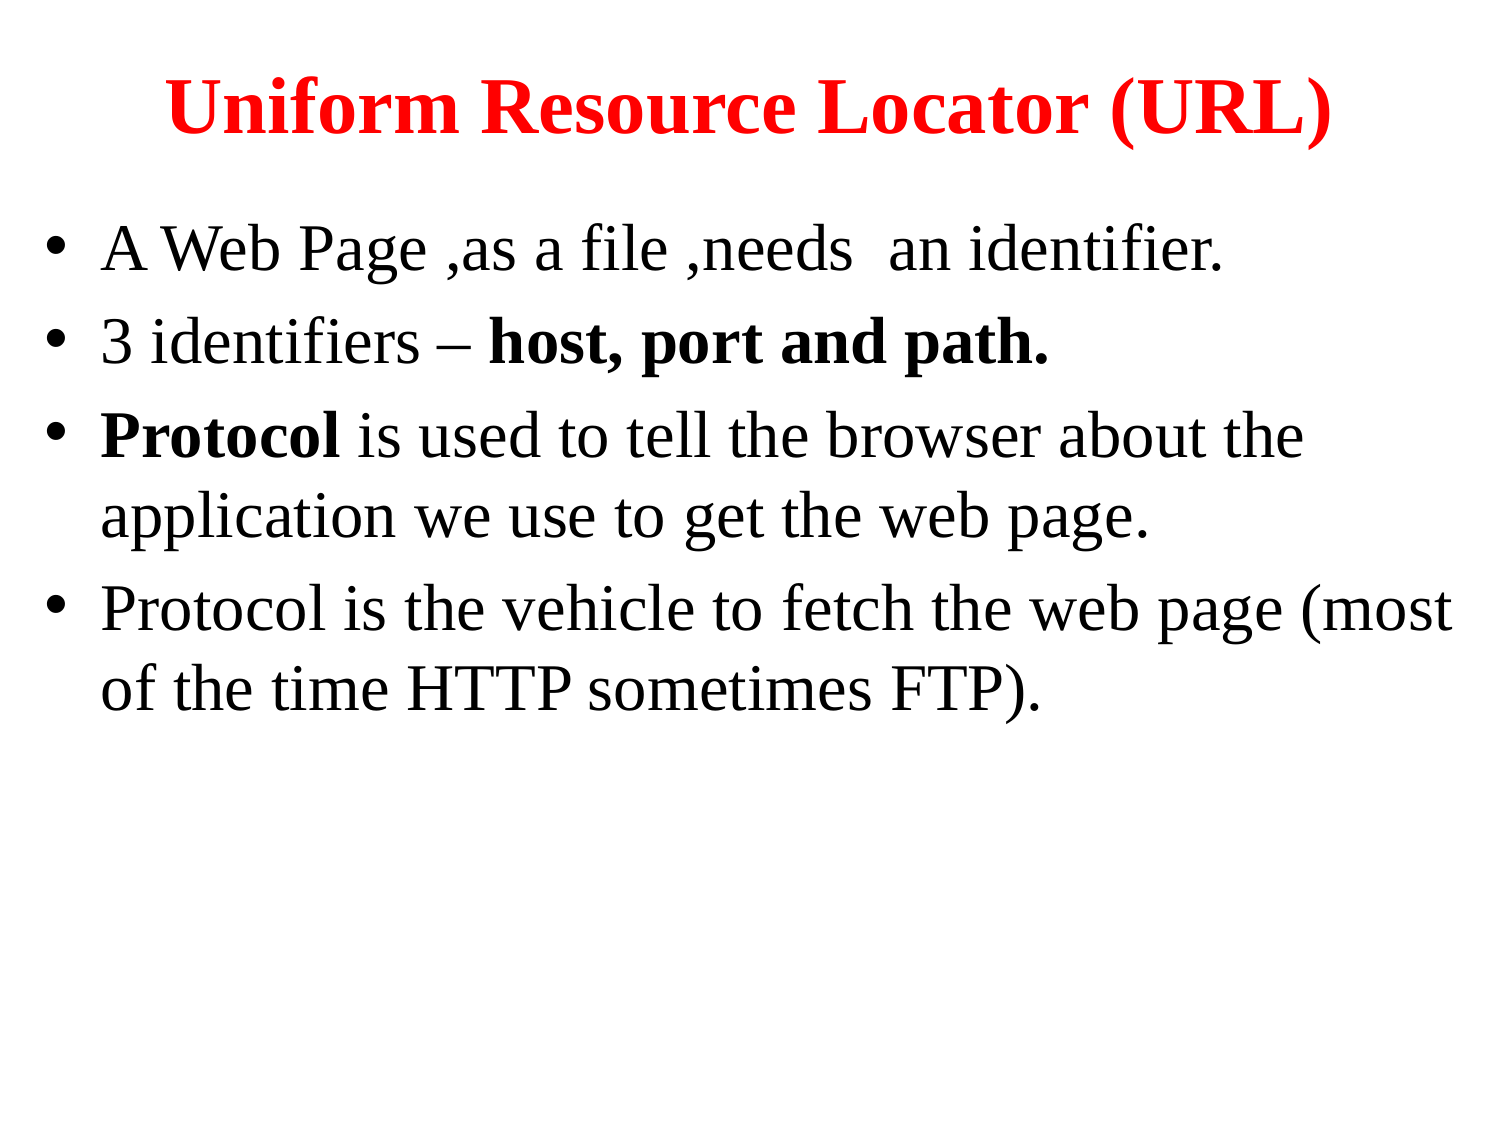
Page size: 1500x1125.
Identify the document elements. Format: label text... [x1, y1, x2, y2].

title Uniform Resource Locator (URL) [75, 45, 1425, 196]
list A Web Page ,as a file ,needs an identifier. 3 identifiers – host, port and path. Protocol is used to tell the browser about the application we use to get the web page. Protocol is the vehicle to fetch the web page (most of the time HTTP sometimes FTP). [29, 196, 1471, 1125]
